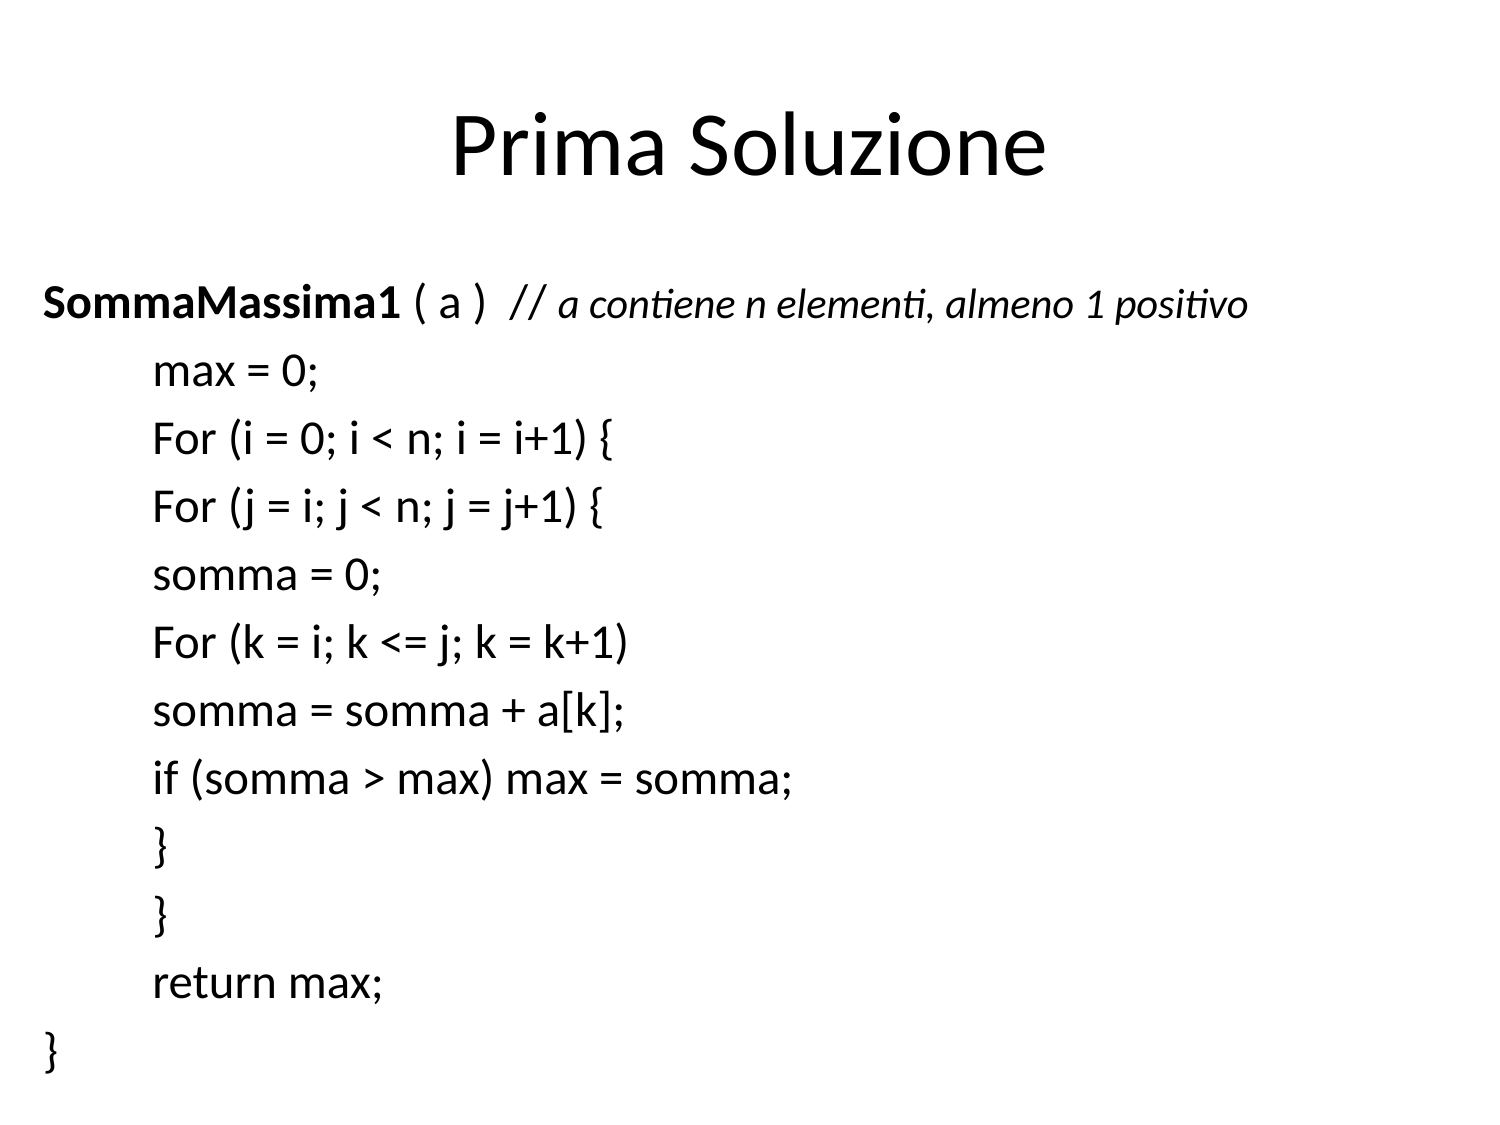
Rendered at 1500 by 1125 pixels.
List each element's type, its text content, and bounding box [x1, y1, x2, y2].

title Prima Soluzione [75, 45, 1425, 233]
list SommaMassima1 ( a ) // a contiene n elementi, almeno 1 positivo max = 0; For (i = 0; i < n; i = i+1) { For (j = i; j < n; j = j+1) { somma = 0; For (k = i; k <= j; k = k+1) somma = somma + a[k]; if (somma > max) max = somma; } } return max; } [27, 262, 1466, 1096]
